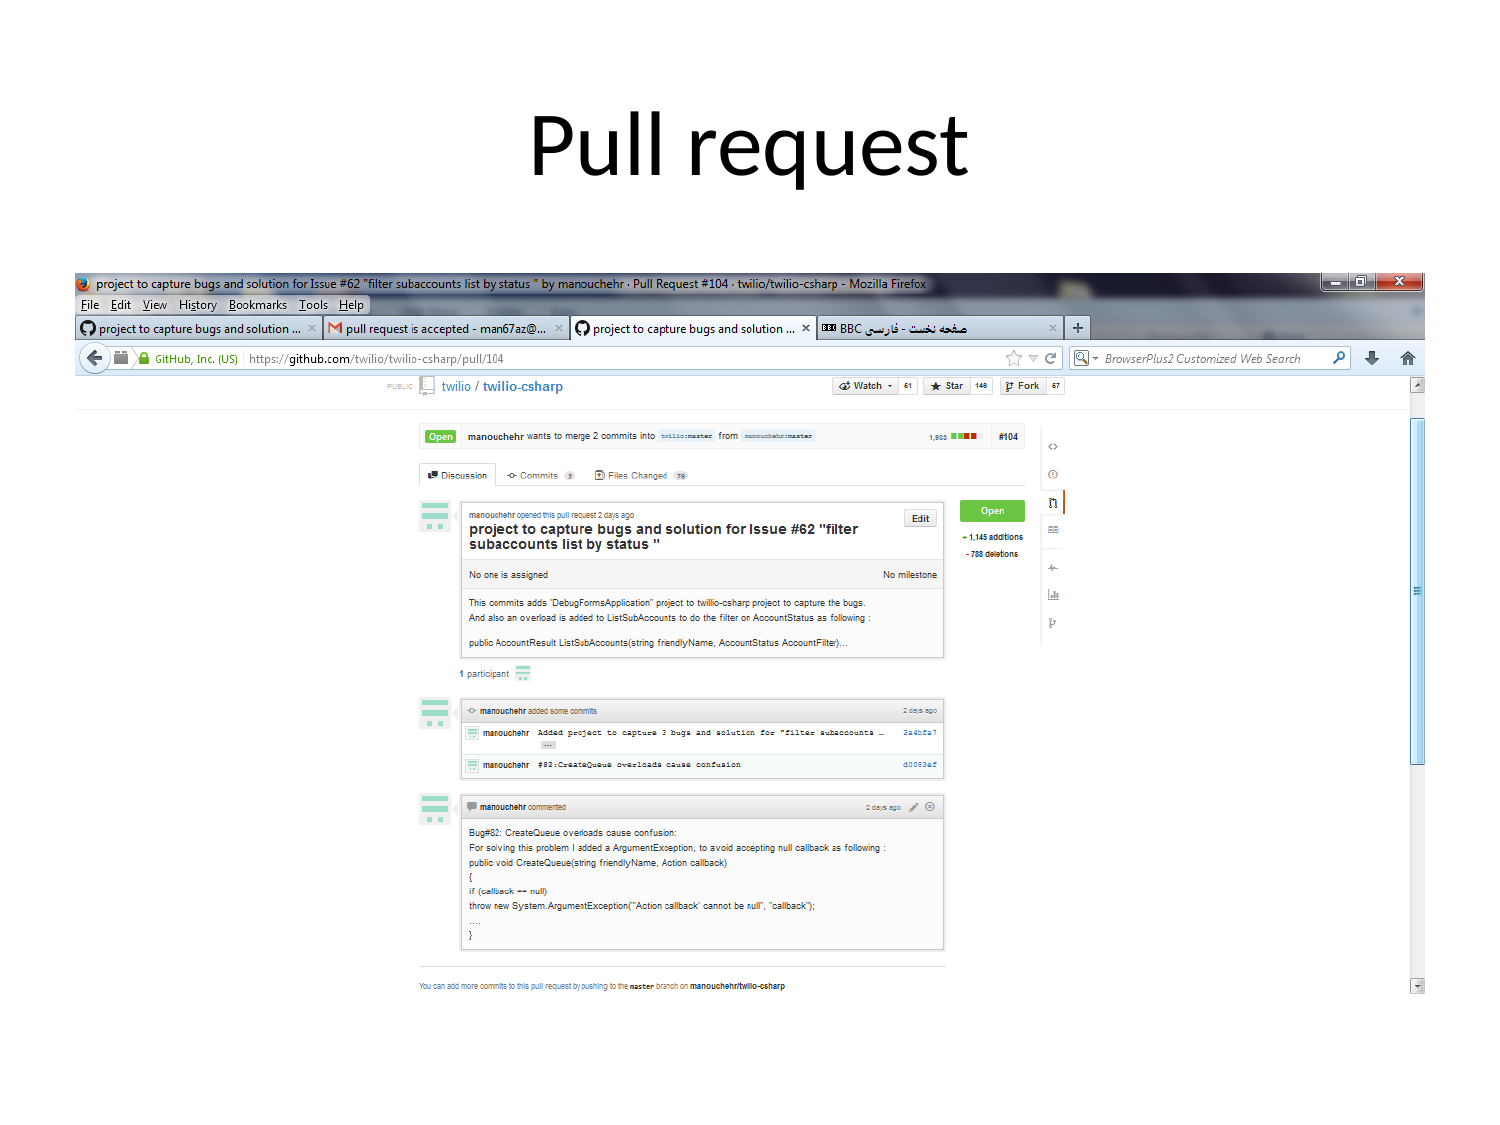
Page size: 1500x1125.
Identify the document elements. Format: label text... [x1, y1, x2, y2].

title Pull request [75, 45, 1425, 233]
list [74, 273, 1426, 994]
